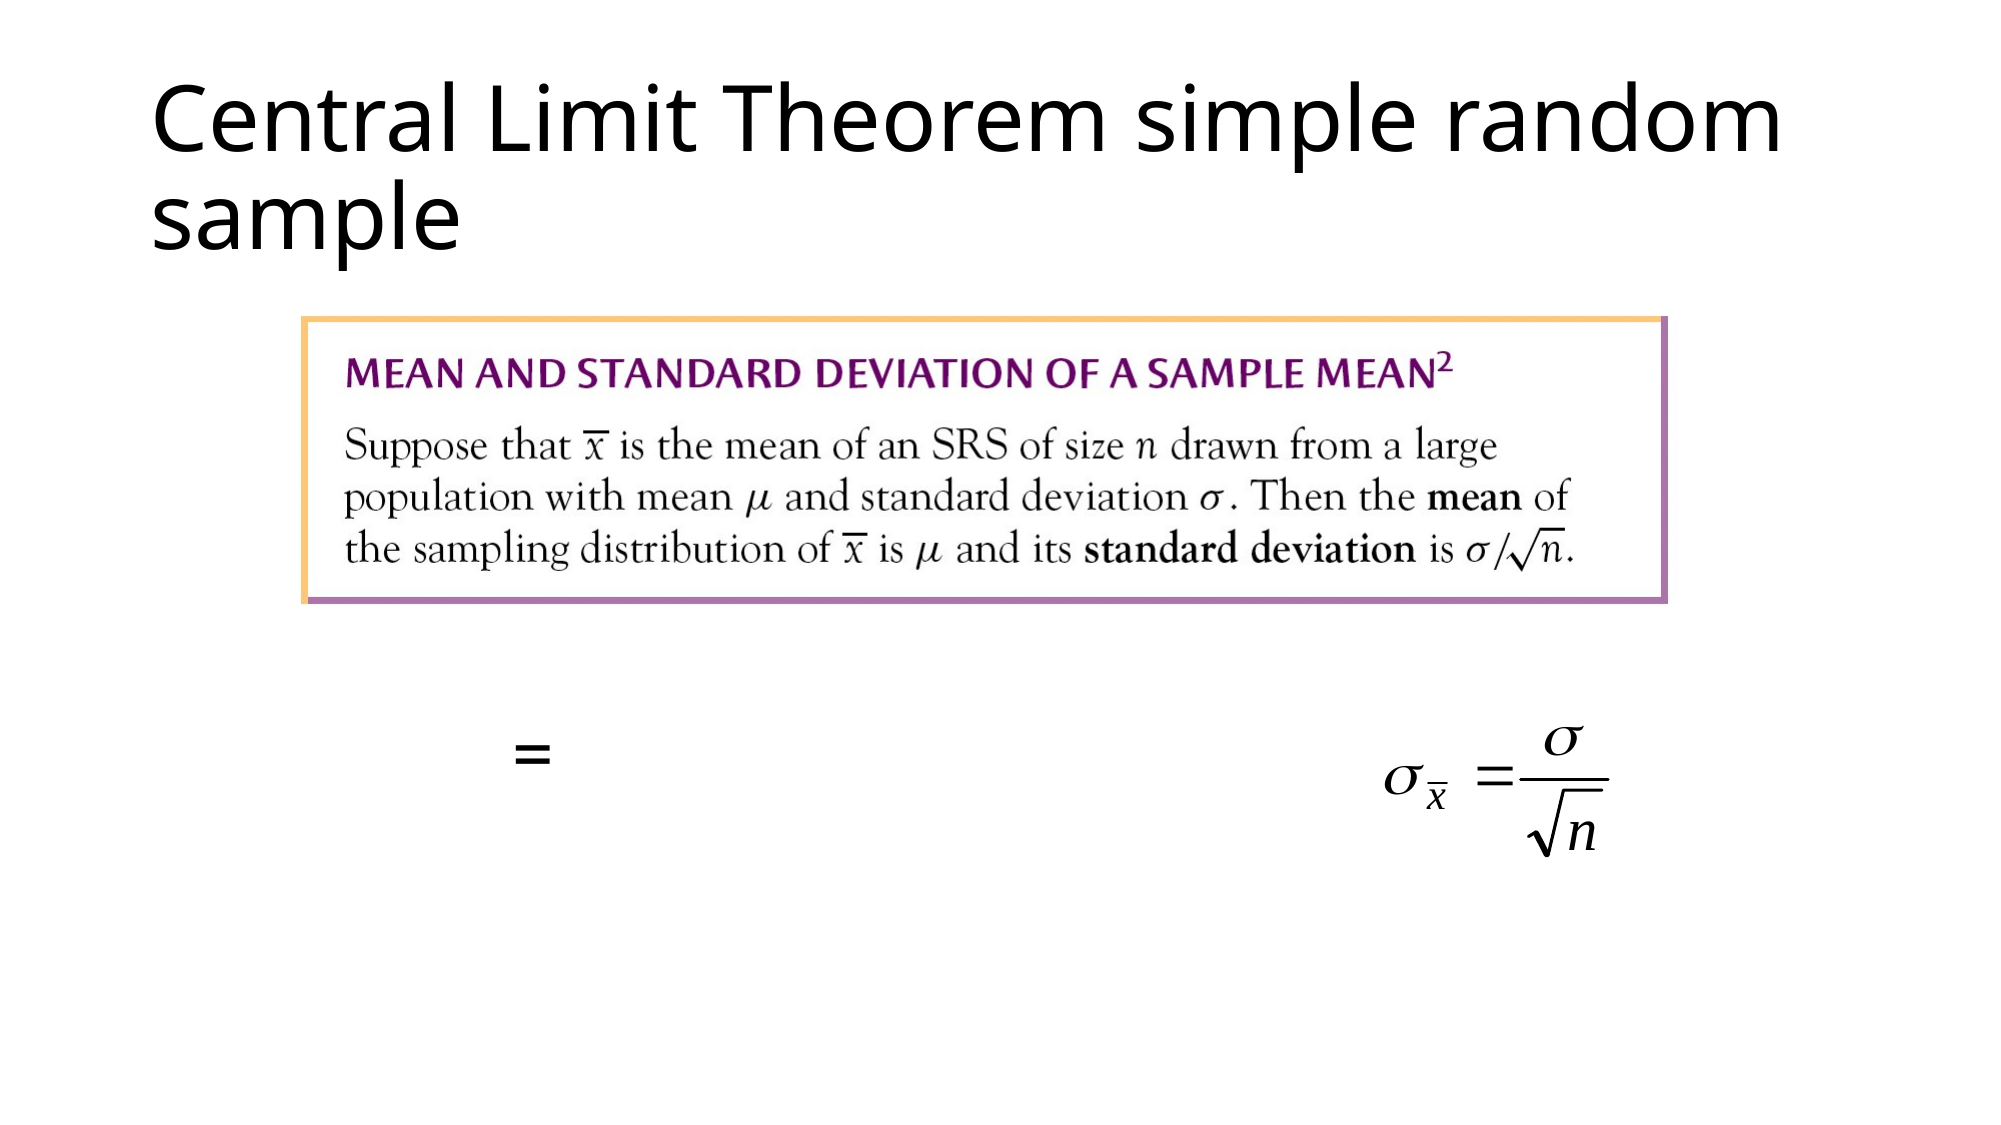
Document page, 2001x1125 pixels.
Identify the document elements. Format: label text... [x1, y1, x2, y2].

title Central Limit Theorem simple random sample [135, 62, 1861, 280]
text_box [1373, 691, 1619, 870]
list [284, 300, 1685, 621]
